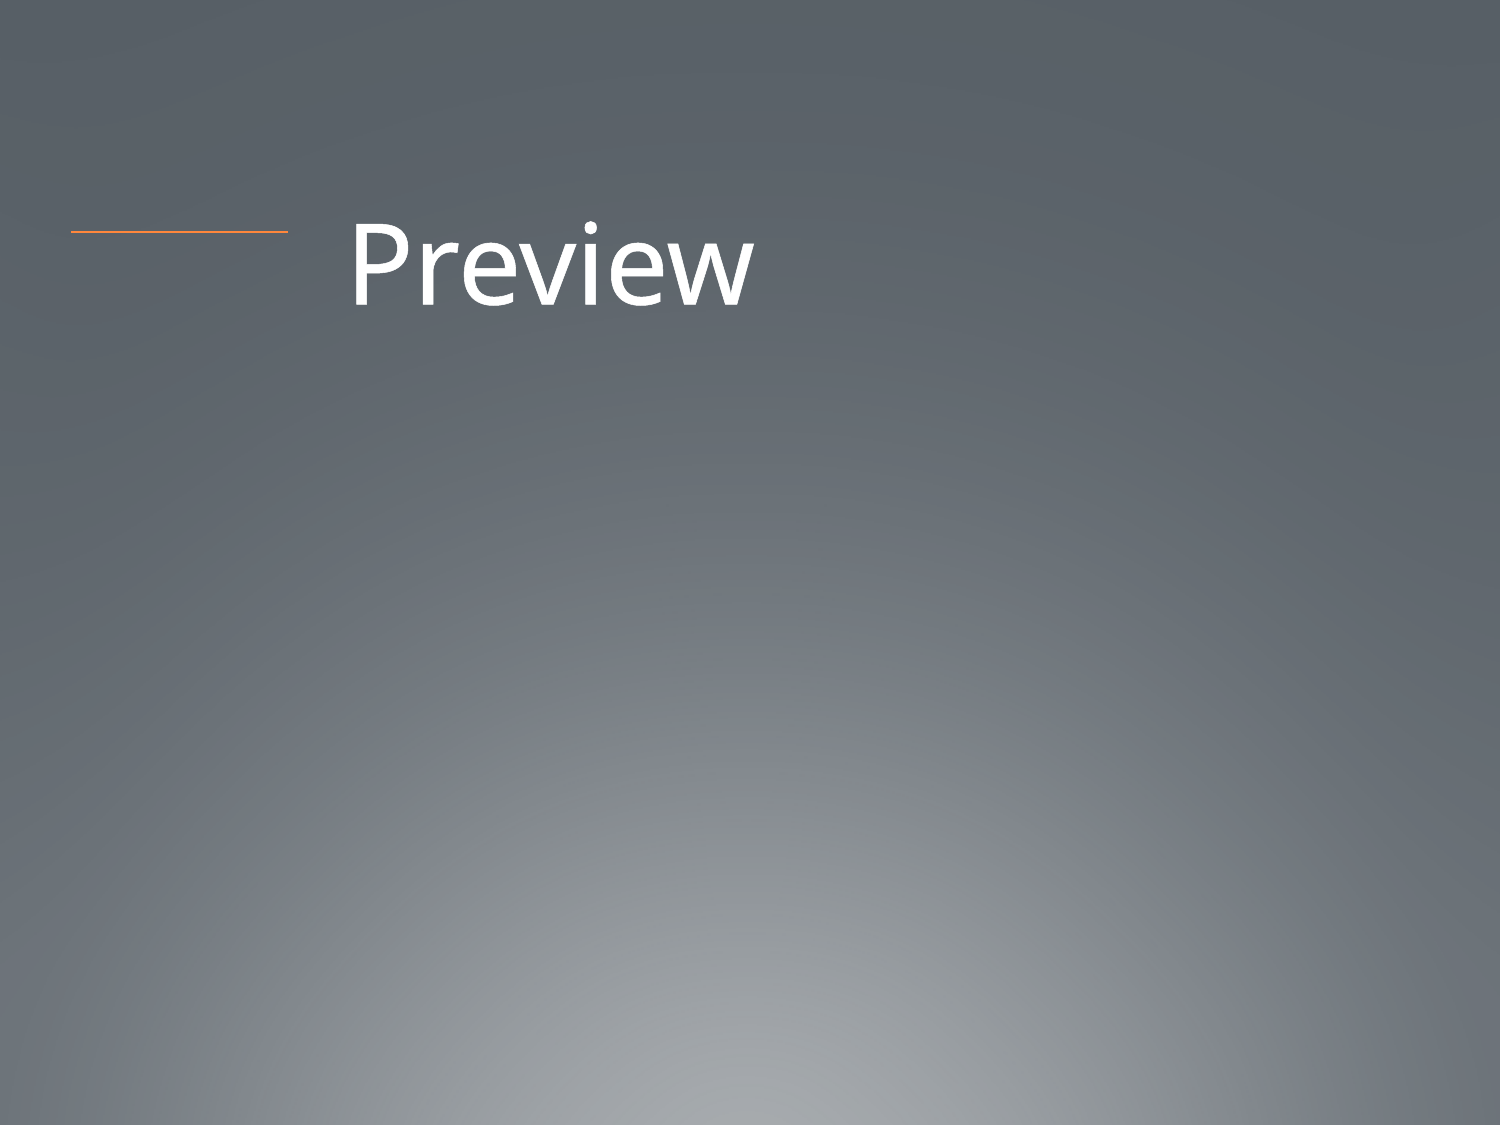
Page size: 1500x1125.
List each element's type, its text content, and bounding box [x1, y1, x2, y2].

text_box Preview [330, 184, 771, 335]
picture [0, 0, 1500, 1125]
